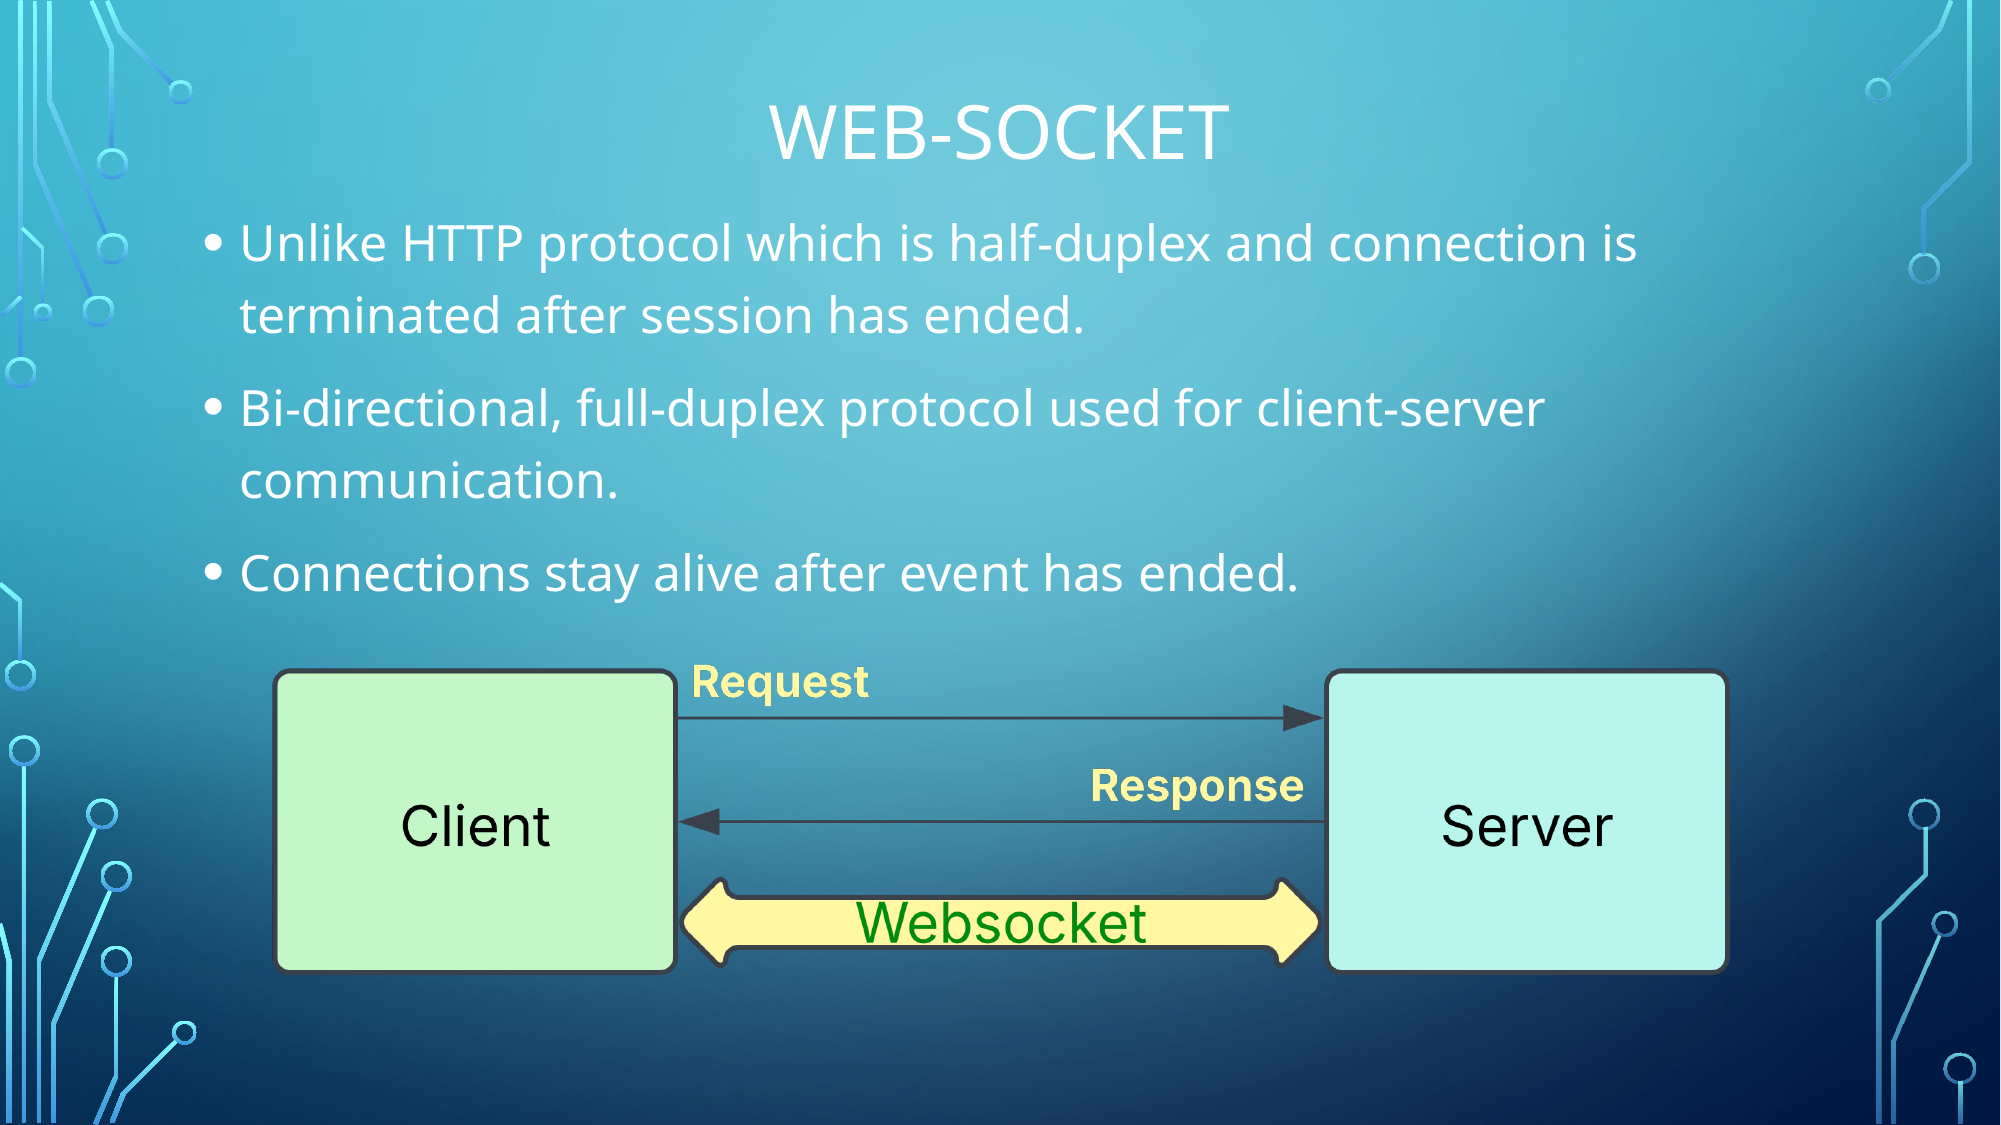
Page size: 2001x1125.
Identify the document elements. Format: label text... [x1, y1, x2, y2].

list Unlike HTTP protocol which is half-duplex and connection is terminated after session has ended. Bi-directional, full-duplex protocol used for client-server communication. Connections stay alive after event has ended. [187, 191, 1813, 934]
picture [247, 638, 1753, 1005]
title Web-socket [187, 62, 1813, 191]
